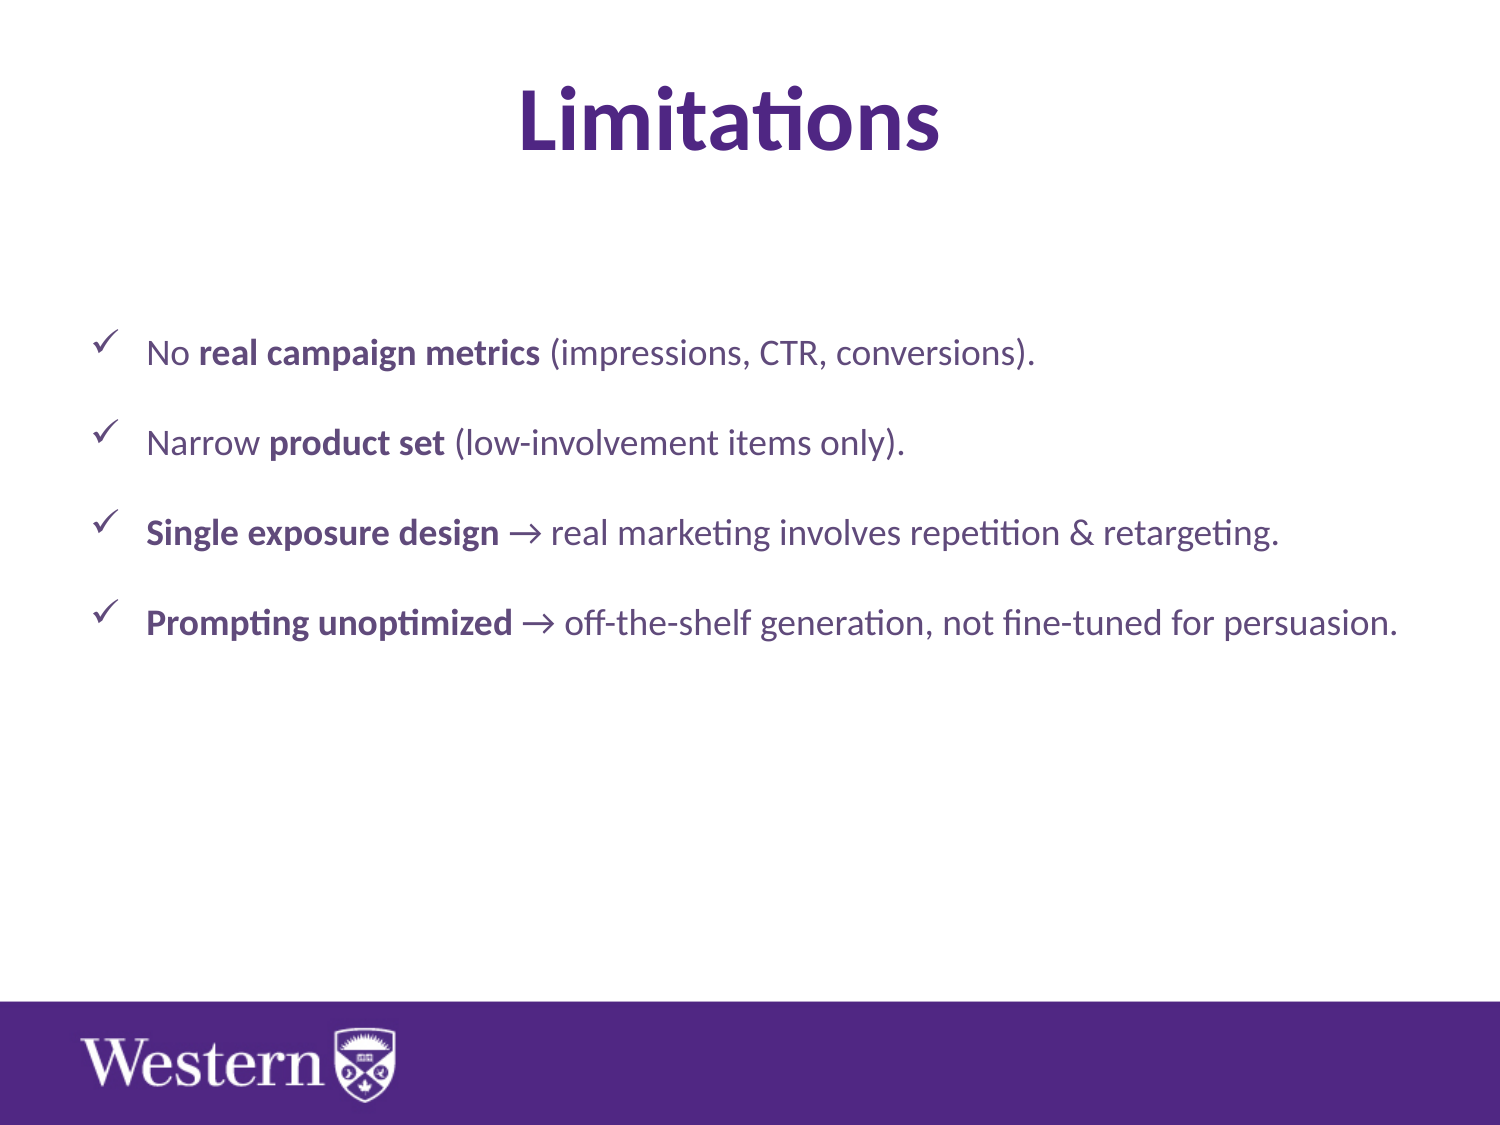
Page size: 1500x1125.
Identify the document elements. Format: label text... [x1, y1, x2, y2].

list No real campaign metrics (impressions, CTR, conversions). Narrow product set (low-involvement items only). Single exposure design → real marketing involves repetition & retargeting. Prompting unoptimized → off-the-shelf generation, not fine-tuned for persuasion. [75, 158, 1431, 812]
picture [0, 0, 1500, 1125]
title Limitations [54, 20, 1405, 208]
